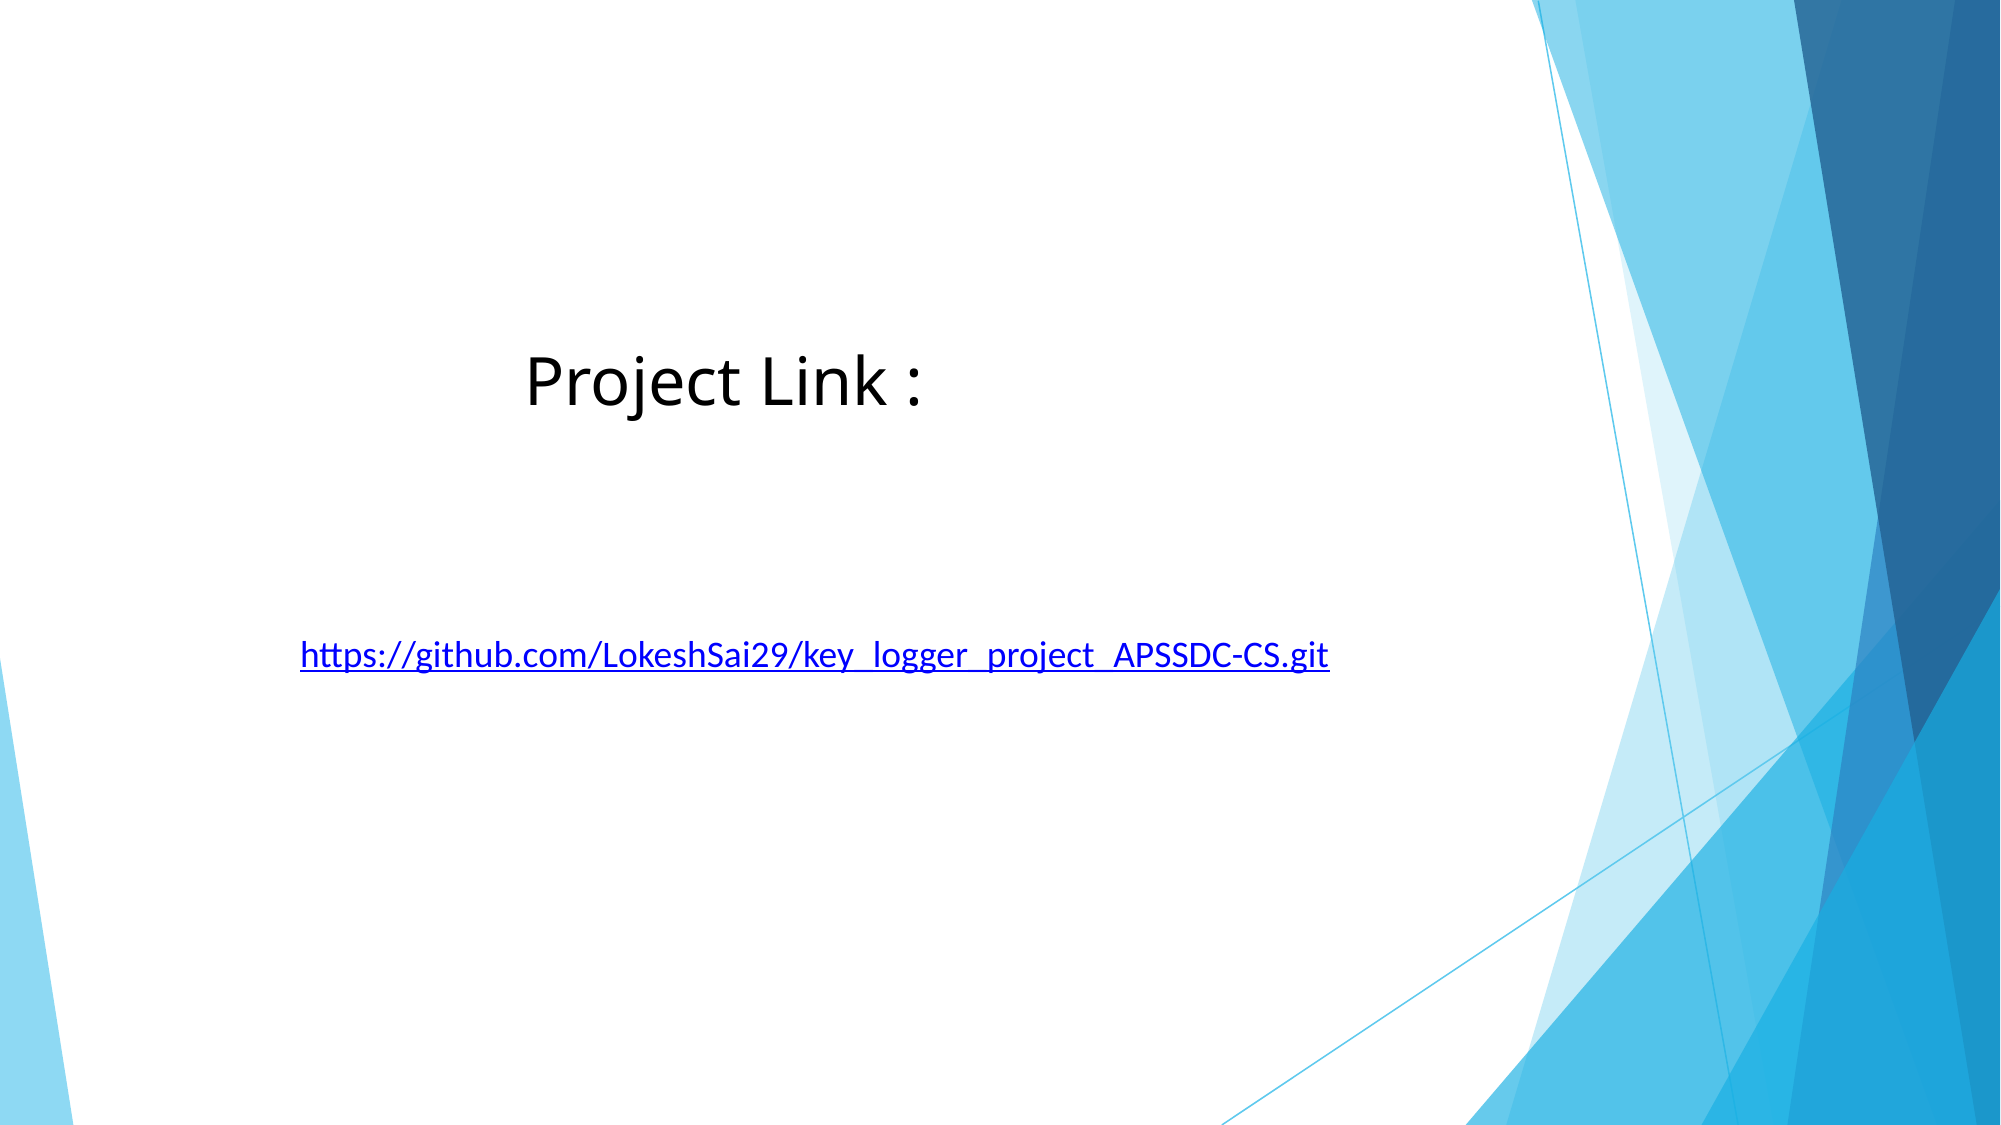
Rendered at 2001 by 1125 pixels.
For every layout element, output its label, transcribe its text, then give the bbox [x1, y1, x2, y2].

subtitle https://github.com/LokeshSai29/key_logger_project_APSSDC-CS.git [300, 630, 1700, 676]
title Project Link : [524, 339, 1476, 420]
